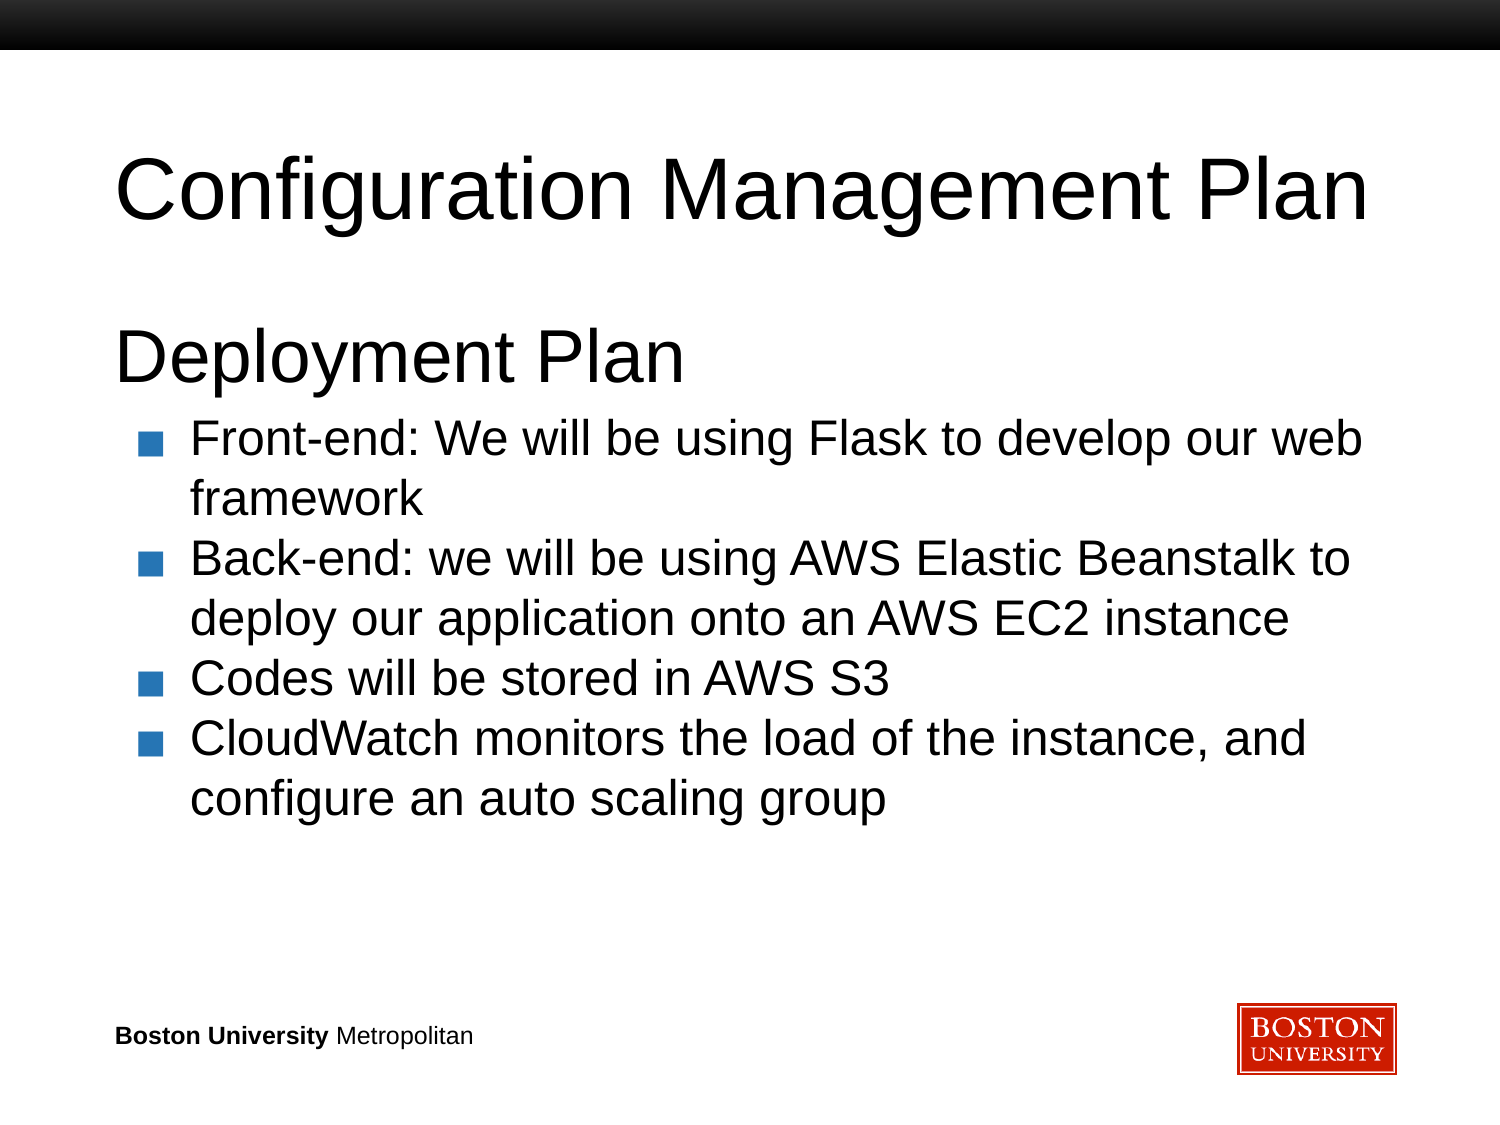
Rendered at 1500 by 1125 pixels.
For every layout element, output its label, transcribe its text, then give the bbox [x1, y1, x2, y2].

title Configuration Management Plan [99, 125, 1400, 238]
picture [1237, 1003, 1397, 1075]
list Deployment Plan Front-end: We will be using Flask to develop our web framework Back-end: we will be using AWS Elastic Beanstalk to deploy our application onto an AWS EC2 instance Codes will be stored in AWS S3 CloudWatch monitors the load of the instance, and configure an auto scaling group [99, 299, 1400, 938]
